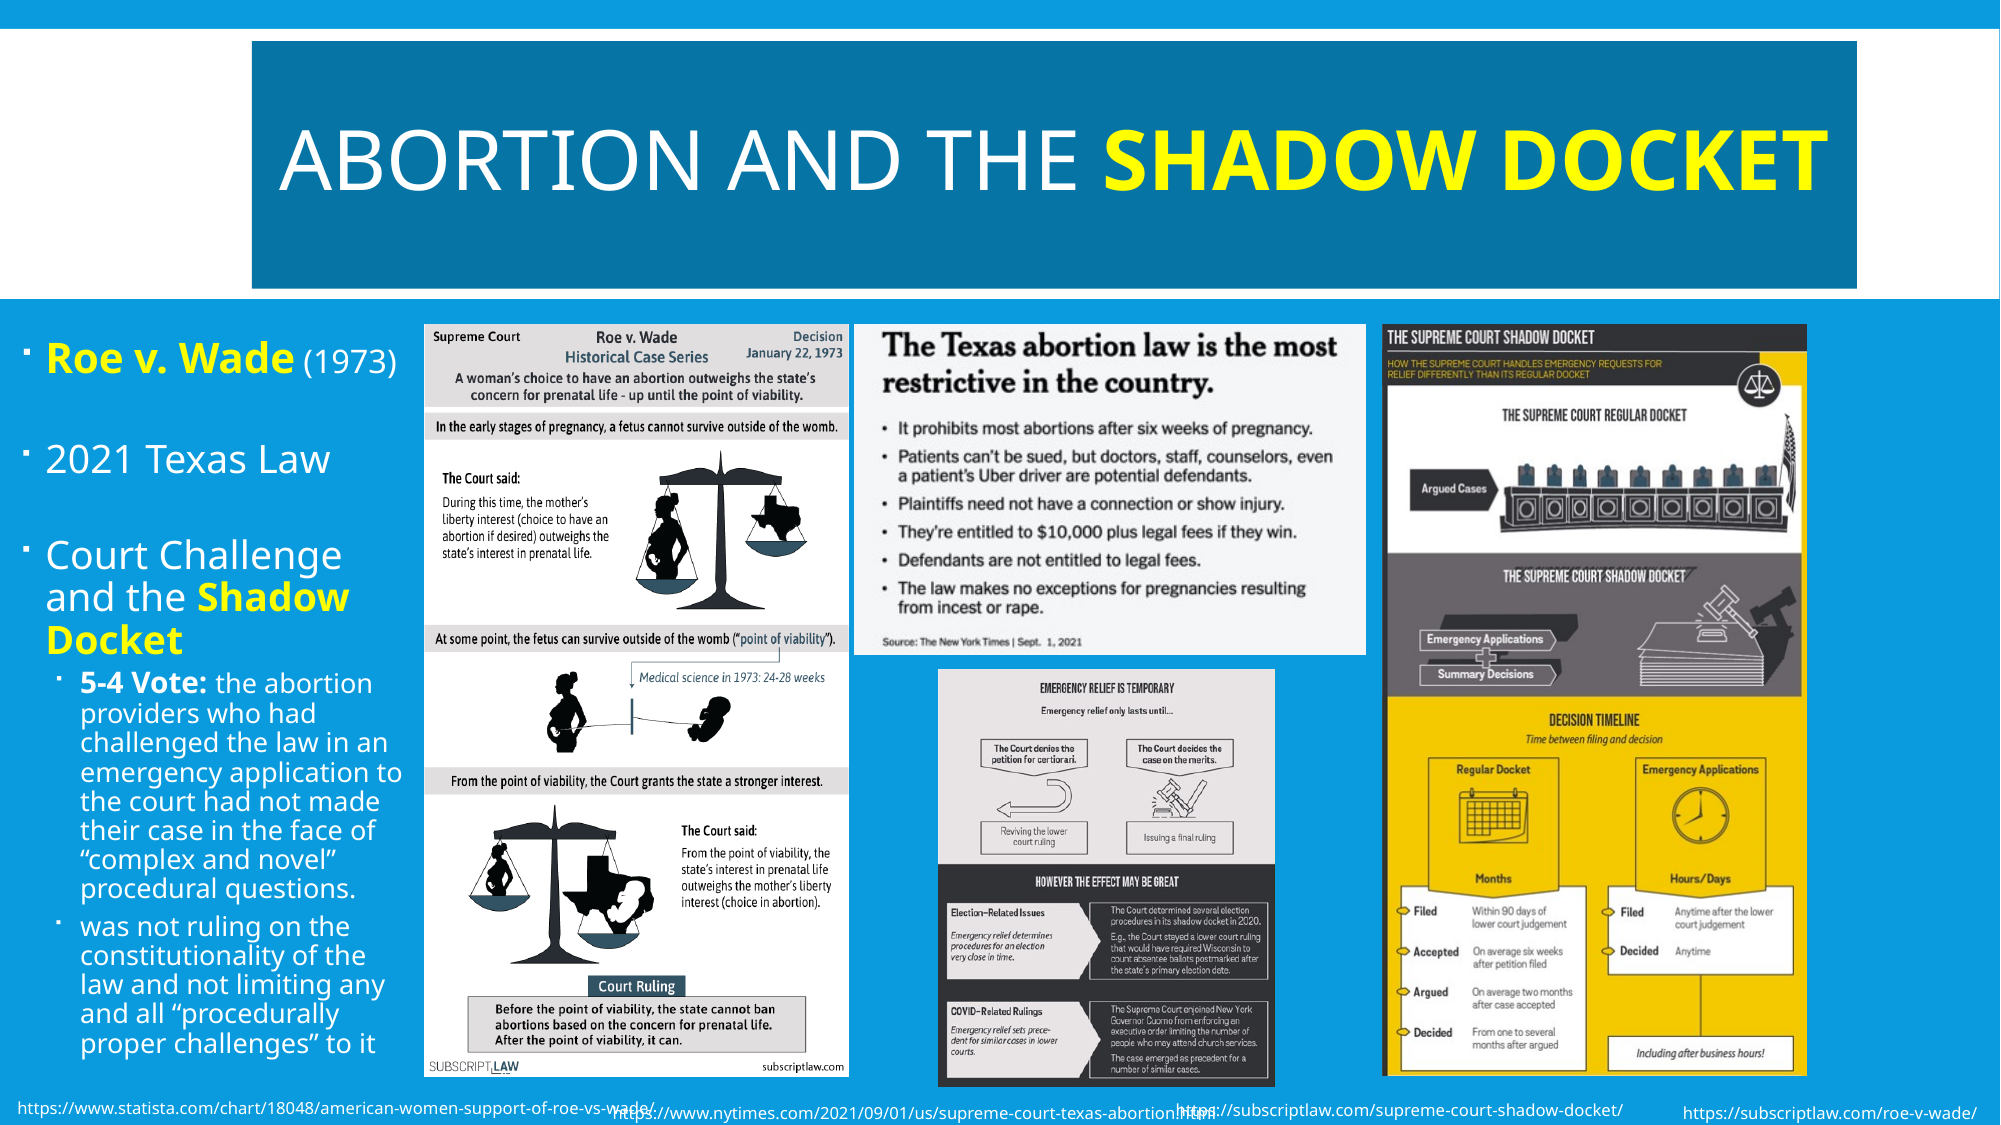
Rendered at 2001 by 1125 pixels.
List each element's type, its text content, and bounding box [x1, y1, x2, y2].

picture [939, 670, 1274, 1086]
title Abortion and the shadow docket [251, 41, 1857, 289]
text_box https://subscriptlaw.com/supreme-court-shadow-docket/ [1275, 1092, 1900, 1125]
text_box https://www.nytimes.com/2021/09/01/us/supreme-court-texas-abortion.html [597, 1095, 1598, 1125]
picture [1383, 325, 1806, 1075]
list Roe v. Wade (1973) 2021 Texas Law Court Challenge and the Shadow Docket 5-4 Vote: the abortion providers who had challenged the law in an emergency application to the court had not made their case in the face of “complex and novel” procedural questions. was not ruling on the constitutionality of the law and not limiting any and all “procedurally proper challenges” to it [2, 329, 418, 1082]
text_box https://www.statista.com/chart/18048/american-women-support-of-roe-vs-wade/ [2, 1090, 937, 1125]
text_box https://subscriptlaw.com/roe-v-wade/ [1668, 1095, 1993, 1125]
picture [855, 325, 1365, 654]
picture [425, 325, 848, 1076]
